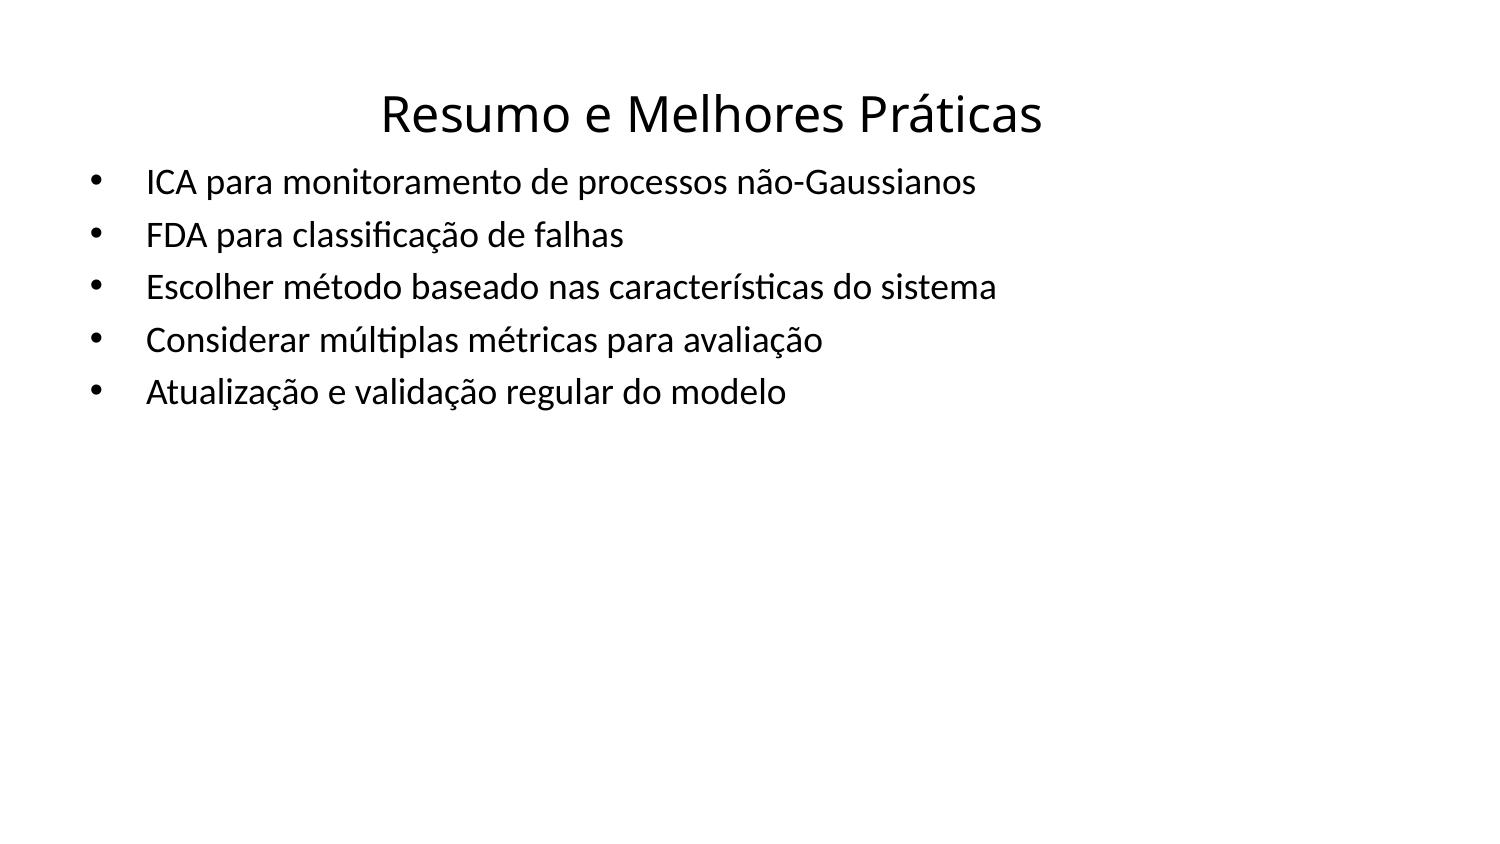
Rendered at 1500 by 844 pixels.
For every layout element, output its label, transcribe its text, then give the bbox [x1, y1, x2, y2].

title Resumo e Melhores Práticas [75, 75, 1350, 150]
list ICA para monitoramento de processos não-Gaussianos FDA para classificação de falhas Escolher método baseado nas características do sistema Considerar múltiplas métricas para avaliação Atualização e validação regular do modelo [75, 150, 1350, 825]
